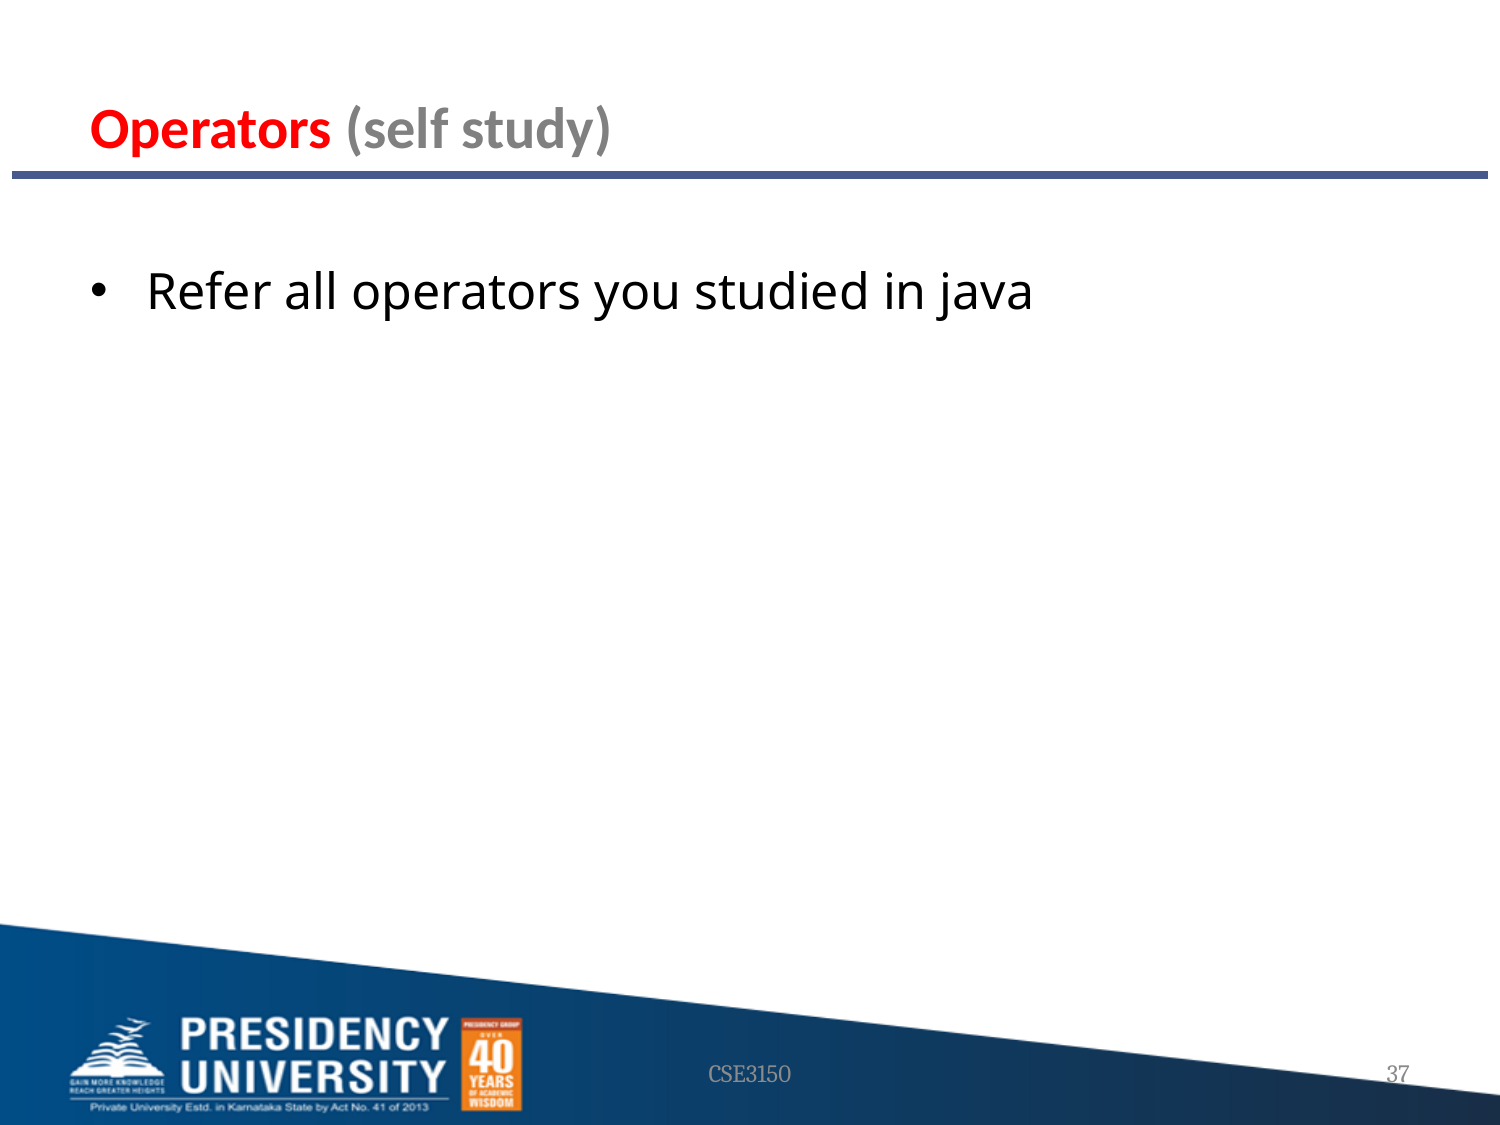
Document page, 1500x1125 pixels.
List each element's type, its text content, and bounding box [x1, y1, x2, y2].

slide_number 37 [1074, 1042, 1425, 1103]
title Operators (self study) [75, 50, 1425, 168]
footer CSE3150 [512, 1042, 988, 1103]
picture [0, 921, 1500, 1125]
list Refer all operators you studied in java [75, 182, 1425, 950]
